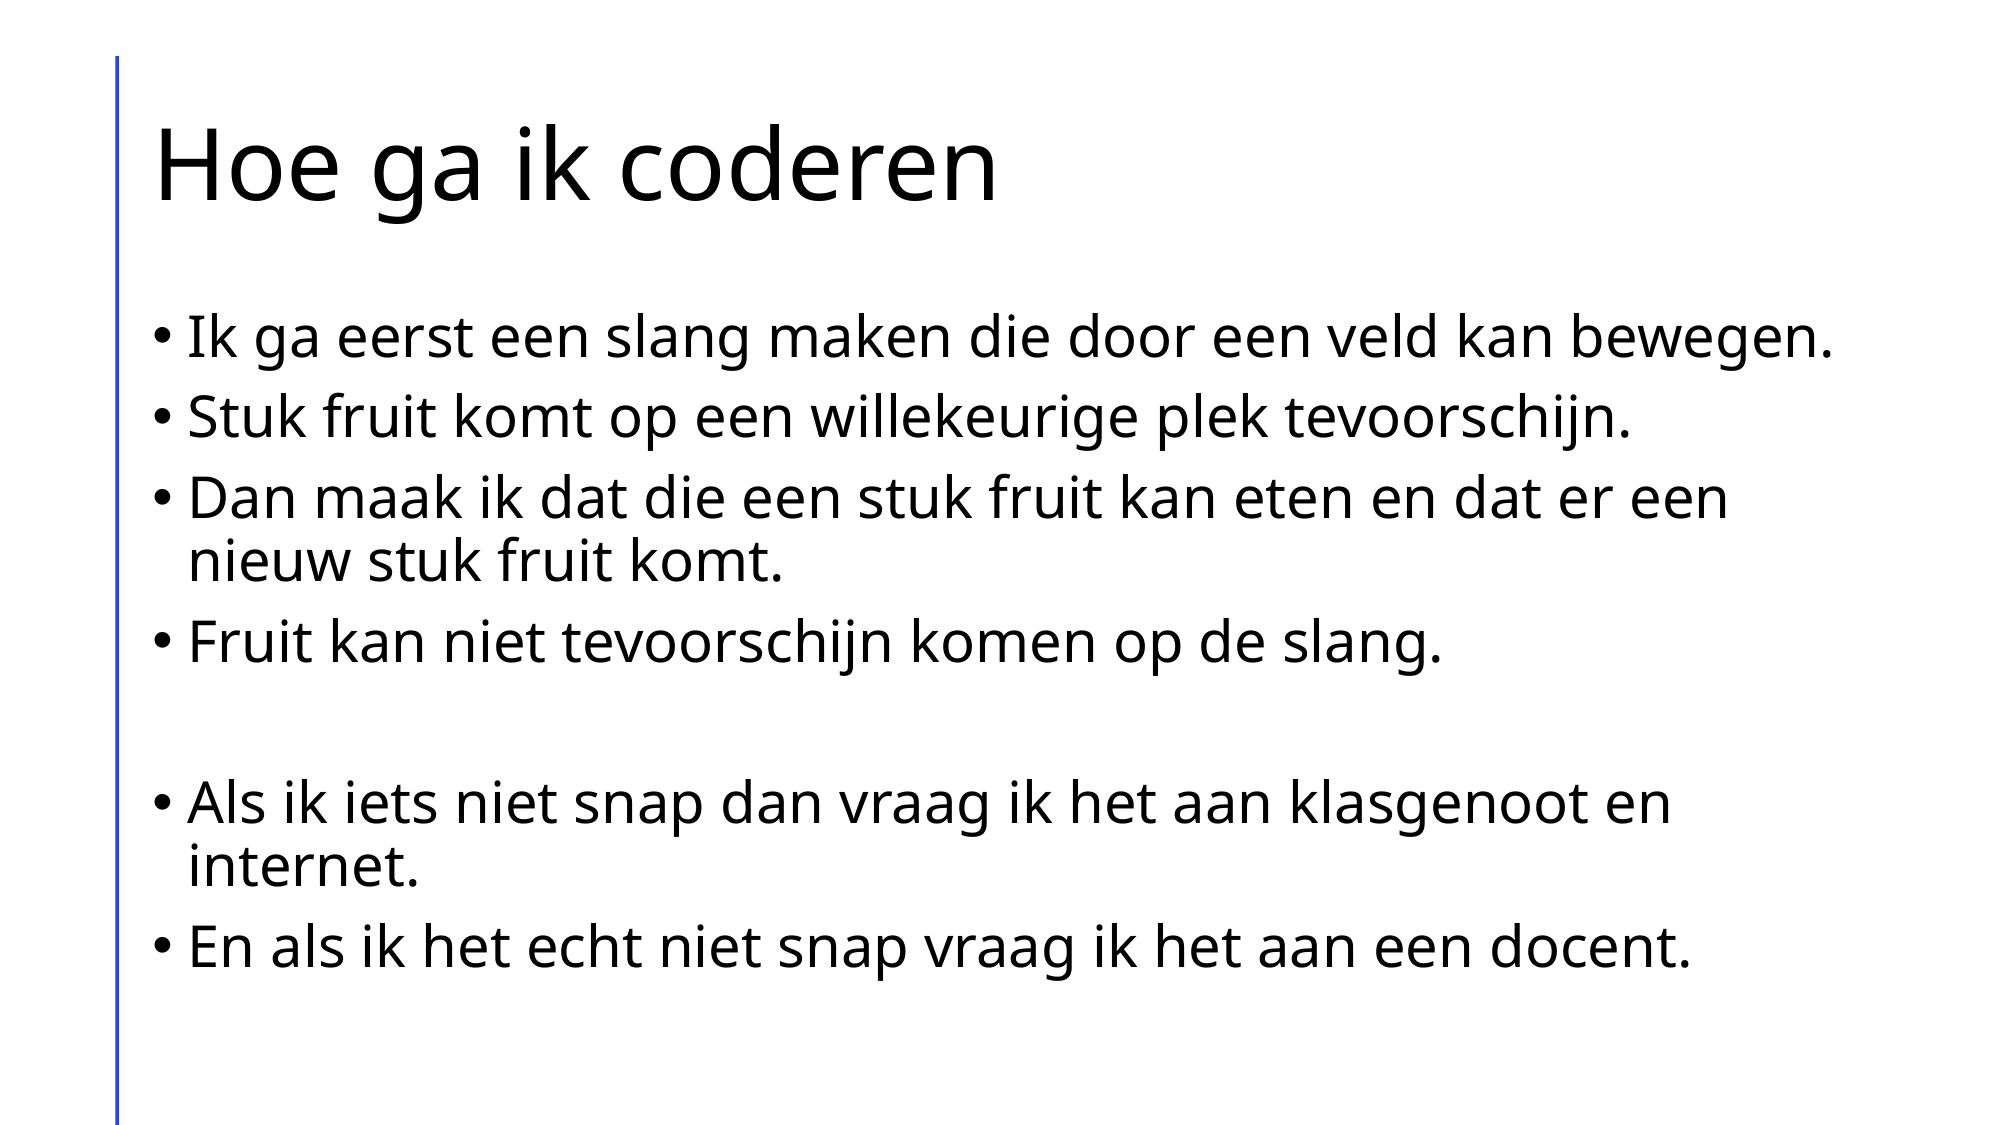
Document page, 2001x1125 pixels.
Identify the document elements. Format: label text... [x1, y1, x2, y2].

title Hoe ga ik coderen [137, 59, 1863, 278]
list Ik ga eerst een slang maken die door een veld kan bewegen. Stuk fruit komt op een willekeurige plek tevoorschijn. Dan maak ik dat die een stuk fruit kan eten en dat er een nieuw stuk fruit komt. Fruit kan niet tevoorschijn komen op de slang. Als ik iets niet snap dan vraag ik het aan klasgenoot en internet. En als ik het echt niet snap vraag ik het aan een docent. [137, 299, 1863, 1014]
